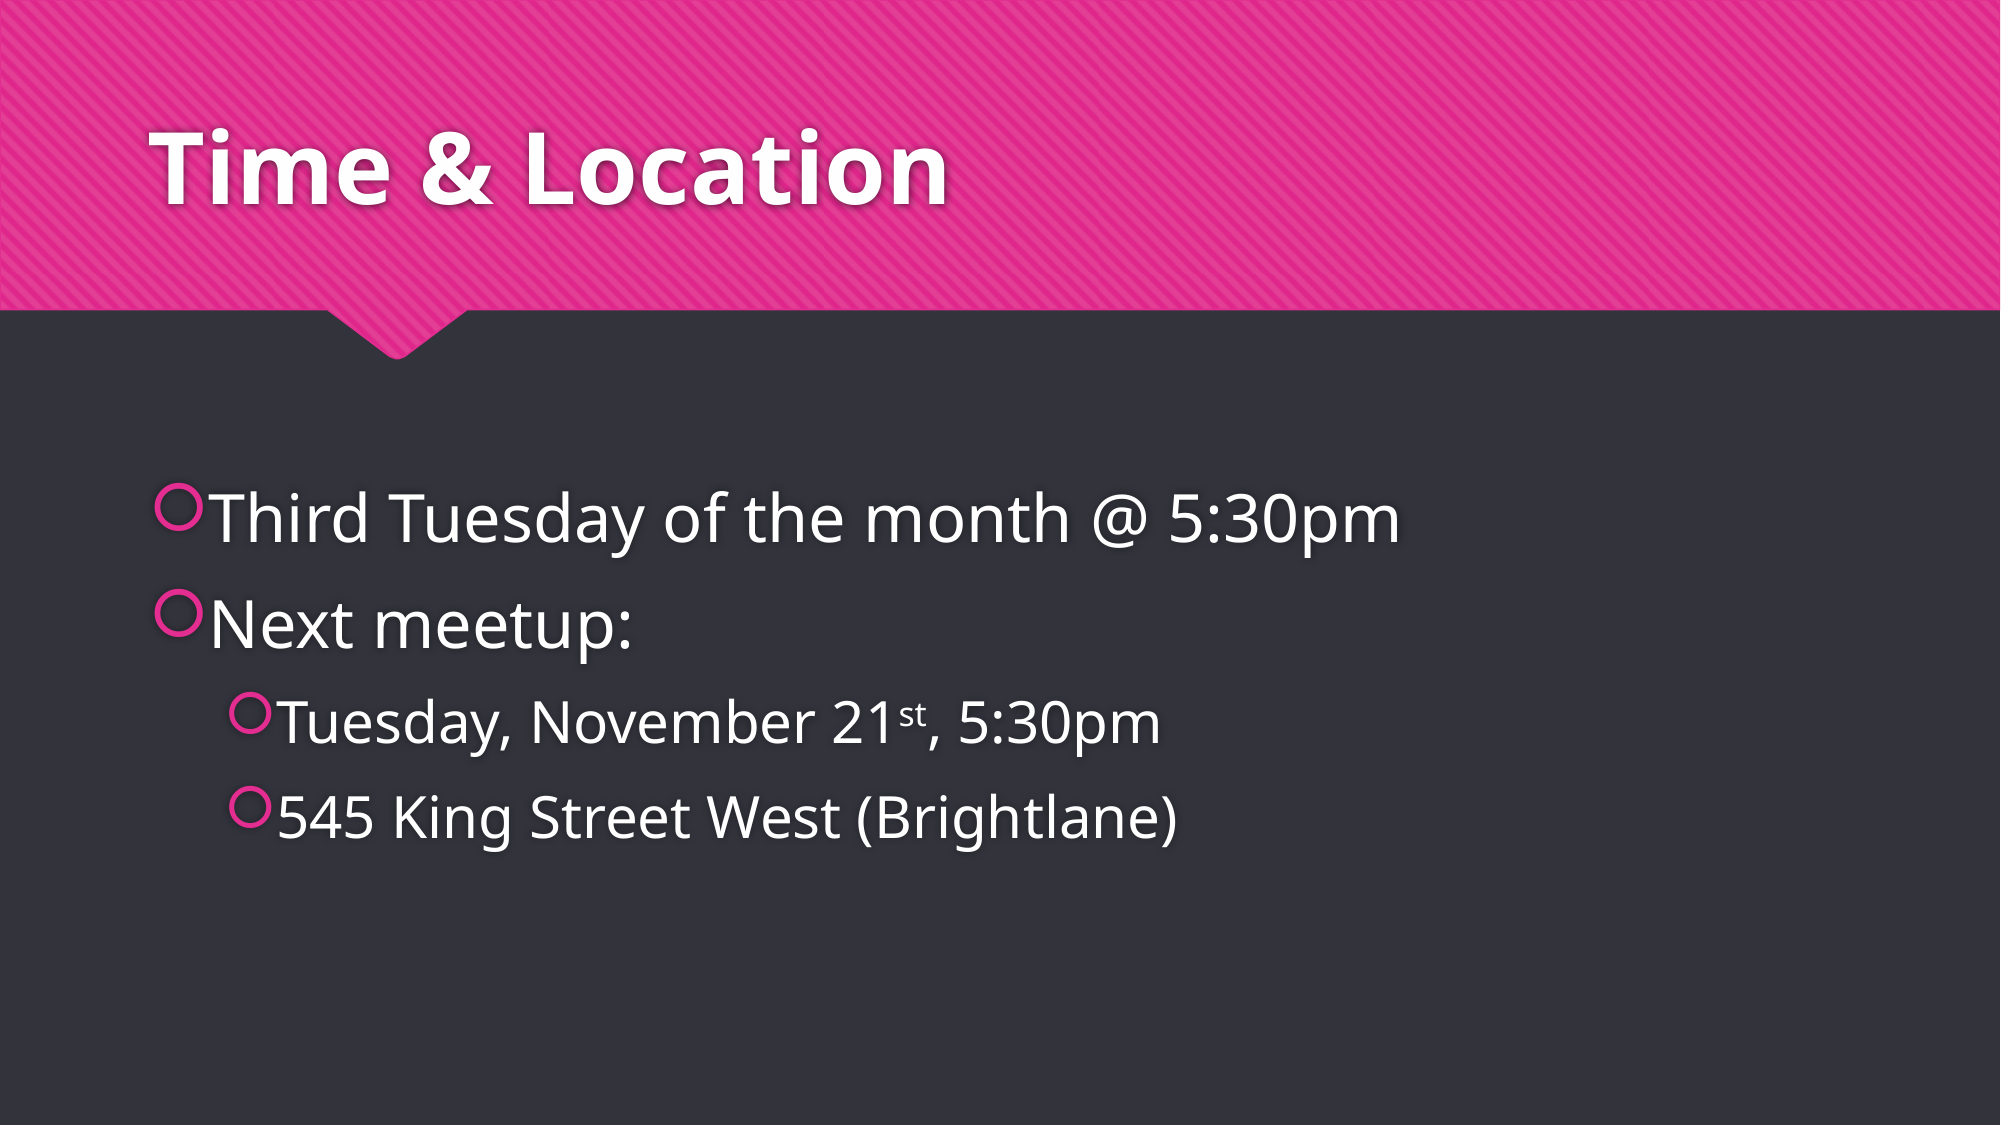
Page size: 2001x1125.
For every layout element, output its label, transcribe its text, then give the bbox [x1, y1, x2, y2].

title Time & Location [132, 73, 1868, 233]
list Third Tuesday of the month @ 5:30pm Next meetup: Tuesday, November 21st, 5:30pm 545 King Street West (Brightlane) [134, 364, 1866, 962]
